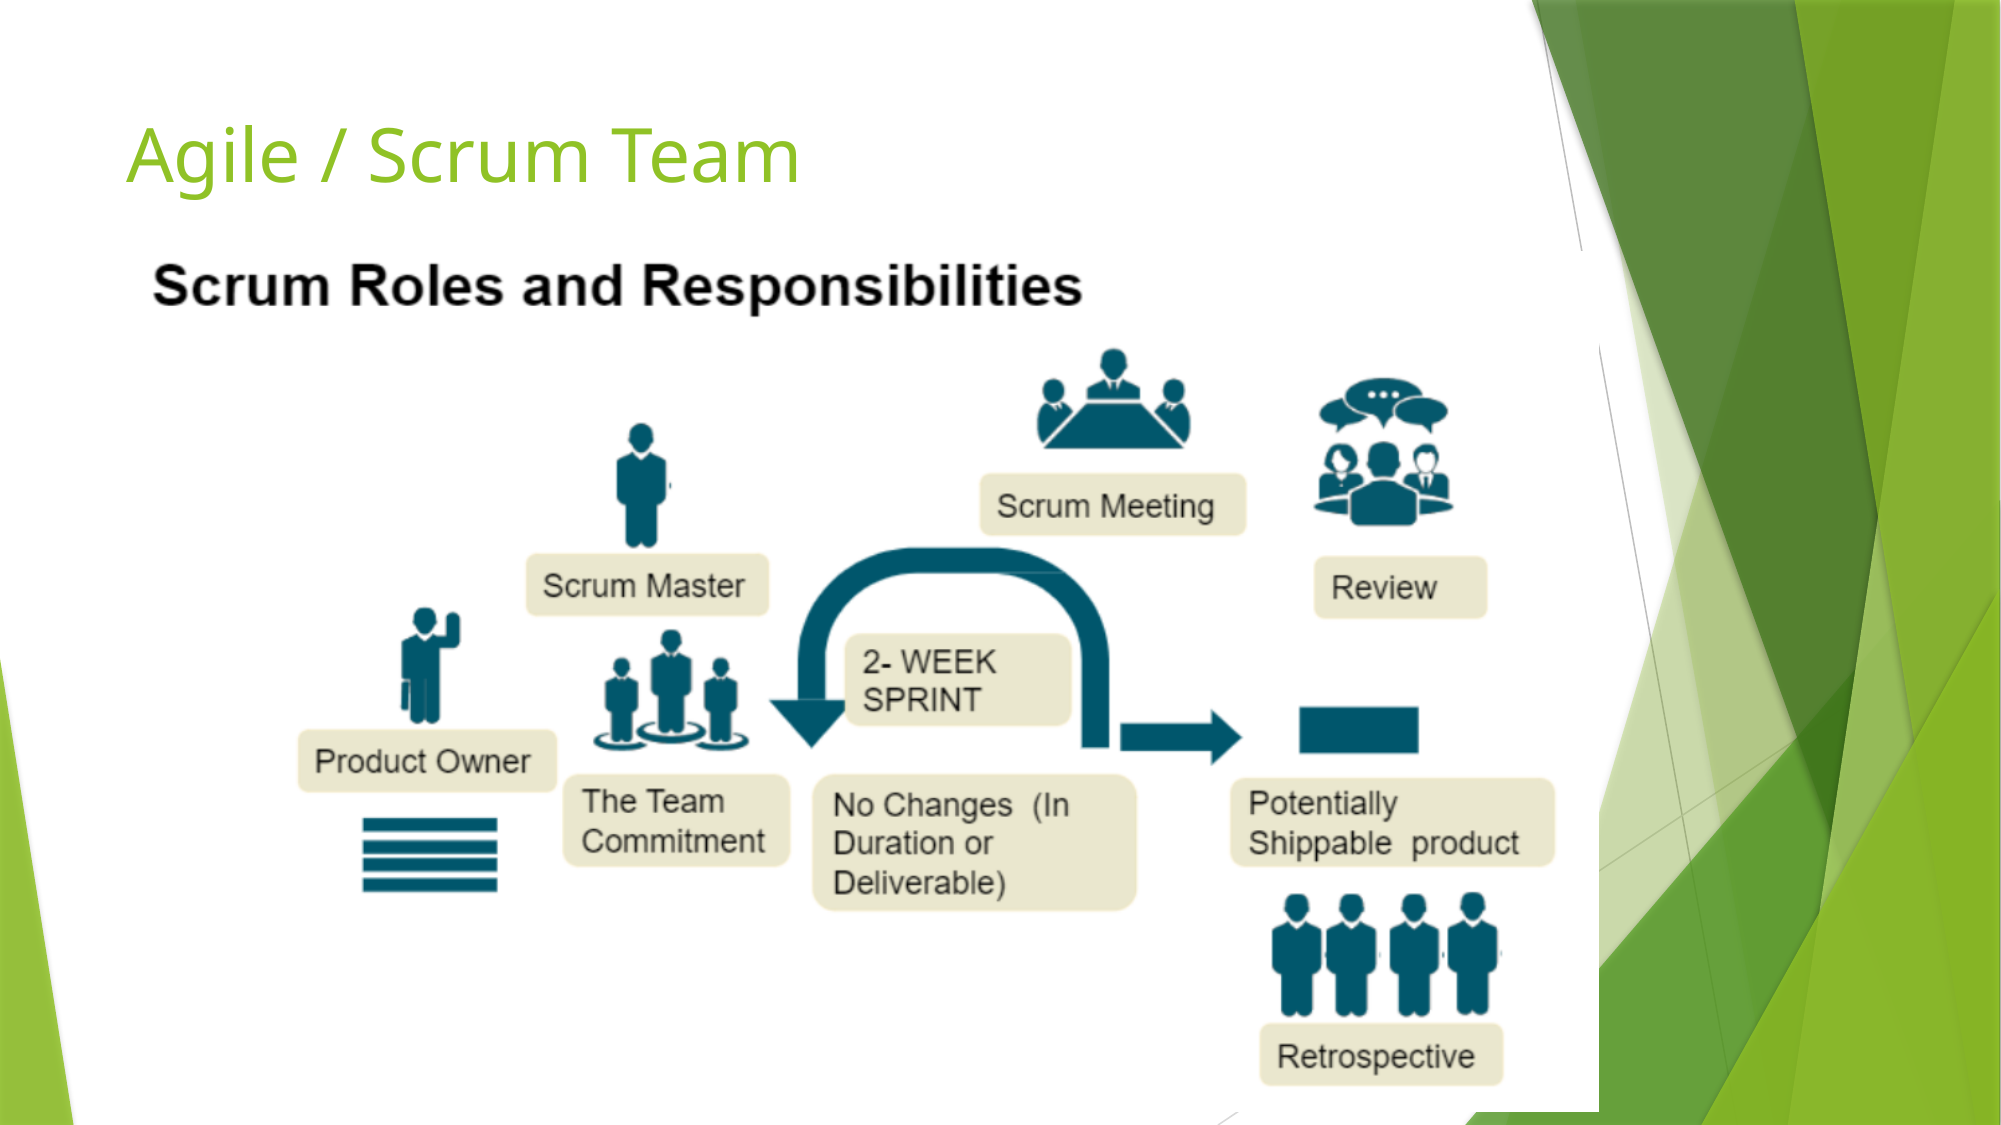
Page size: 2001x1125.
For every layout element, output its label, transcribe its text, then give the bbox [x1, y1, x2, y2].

title Agile / Scrum Team [111, 99, 1522, 210]
picture [136, 250, 1599, 1113]
